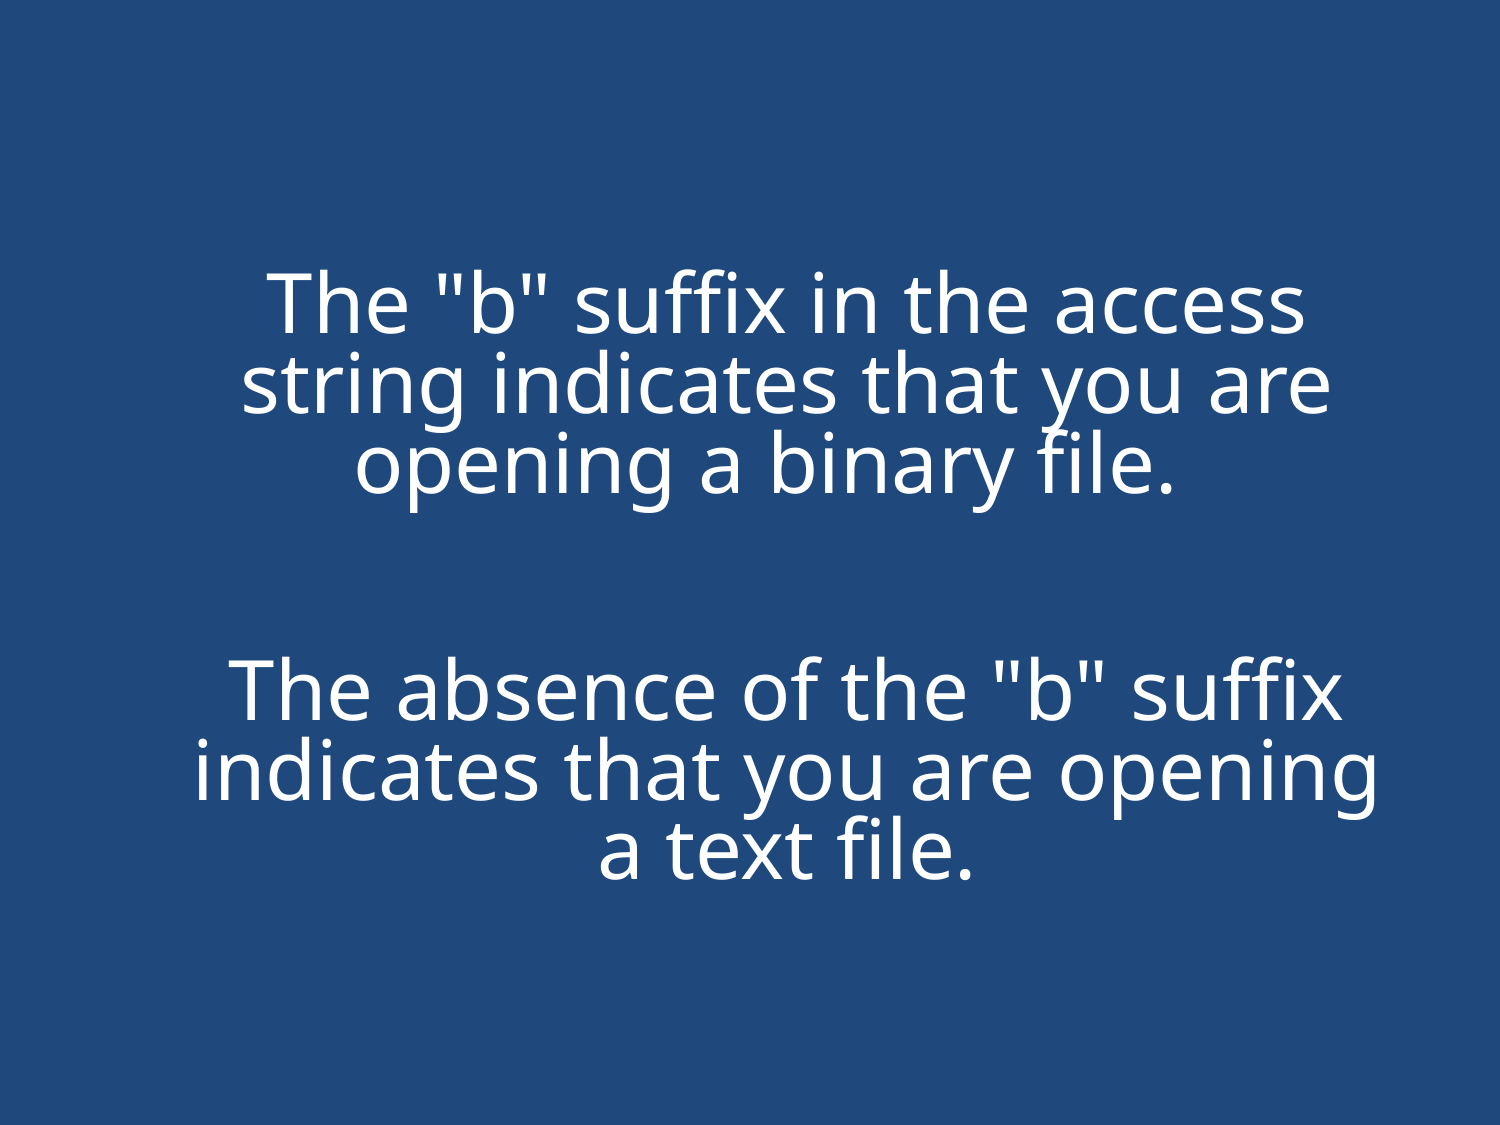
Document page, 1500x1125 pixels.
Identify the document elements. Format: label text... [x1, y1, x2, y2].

list The "b" suffix in the access string indicates that you are opening a binary file. The absence of the "b" suffix indicates that you are opening a text file. [75, 262, 1425, 1005]
